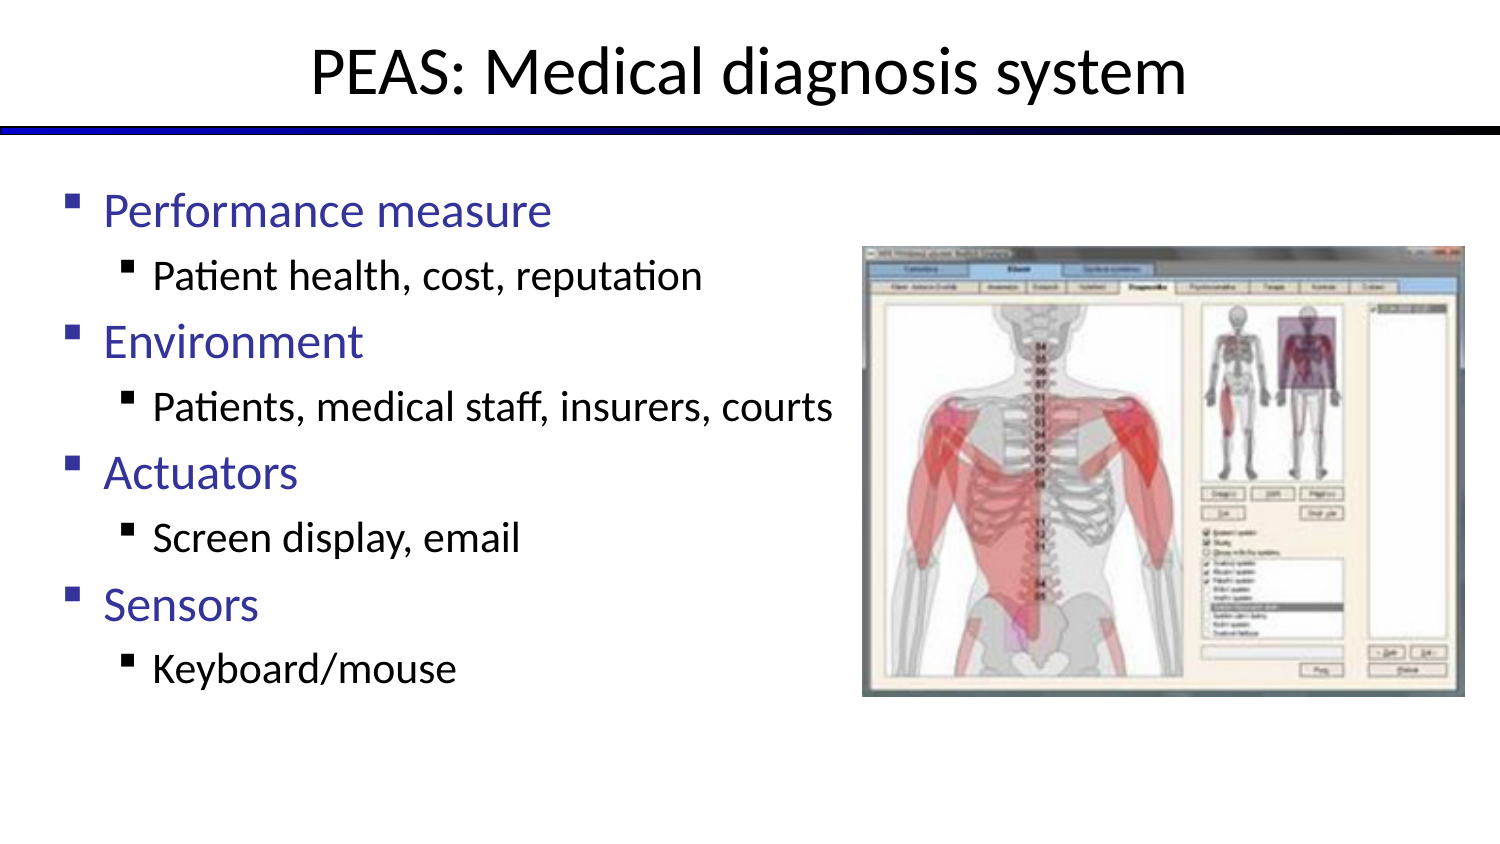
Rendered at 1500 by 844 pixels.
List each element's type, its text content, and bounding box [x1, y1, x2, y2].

title PEAS: Medical diagnosis system [0, 0, 1500, 138]
list Performance measure Patient health, cost, reputation Environment Patients, medical staff, insurers, courts Actuators Screen display, email Sensors Keyboard/mouse [49, 171, 901, 754]
picture [862, 246, 1466, 697]
